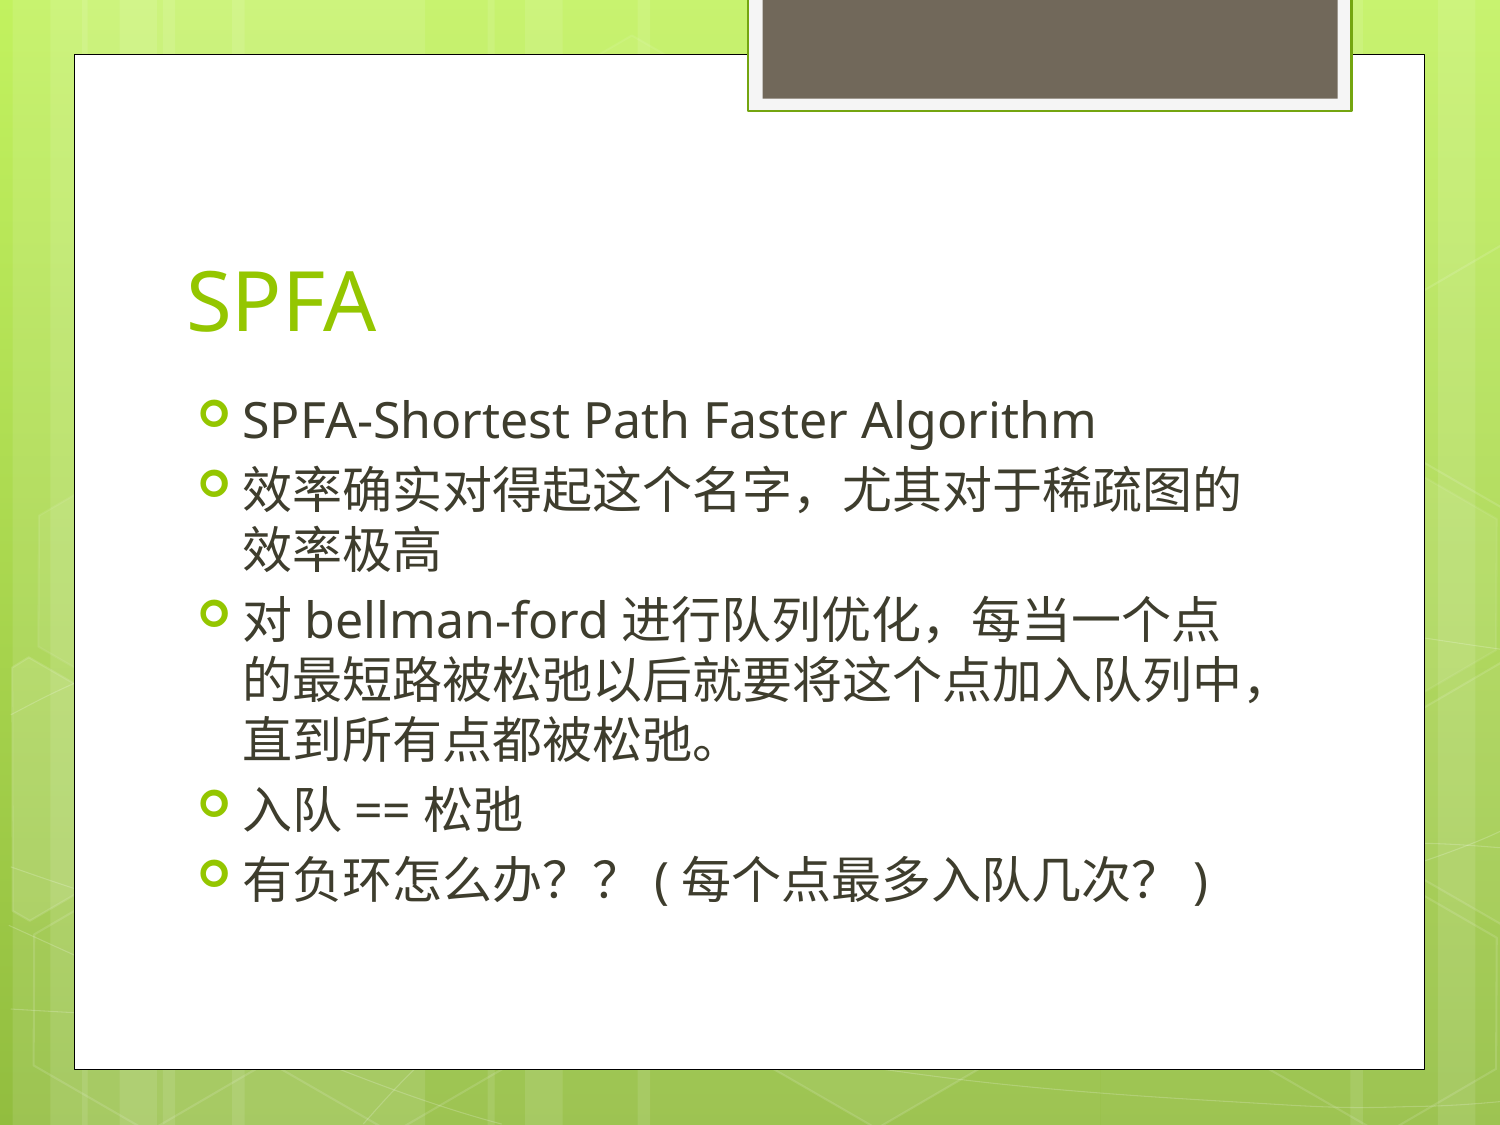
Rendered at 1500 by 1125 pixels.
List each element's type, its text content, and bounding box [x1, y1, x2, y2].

list SPFA-Shortest Path Faster Algorithm 效率确实对得起这个名字，尤其对于稀疏图的效率极高 对bellman-ford进行队列优化，每当一个点的最短路被松弛以后就要将这个点加入队列中，直到所有点都被松弛。 入队==松弛 有负环怎么办？？(每个点最多入队几次？) [171, 381, 1283, 957]
title SPFA [171, 168, 1324, 357]
